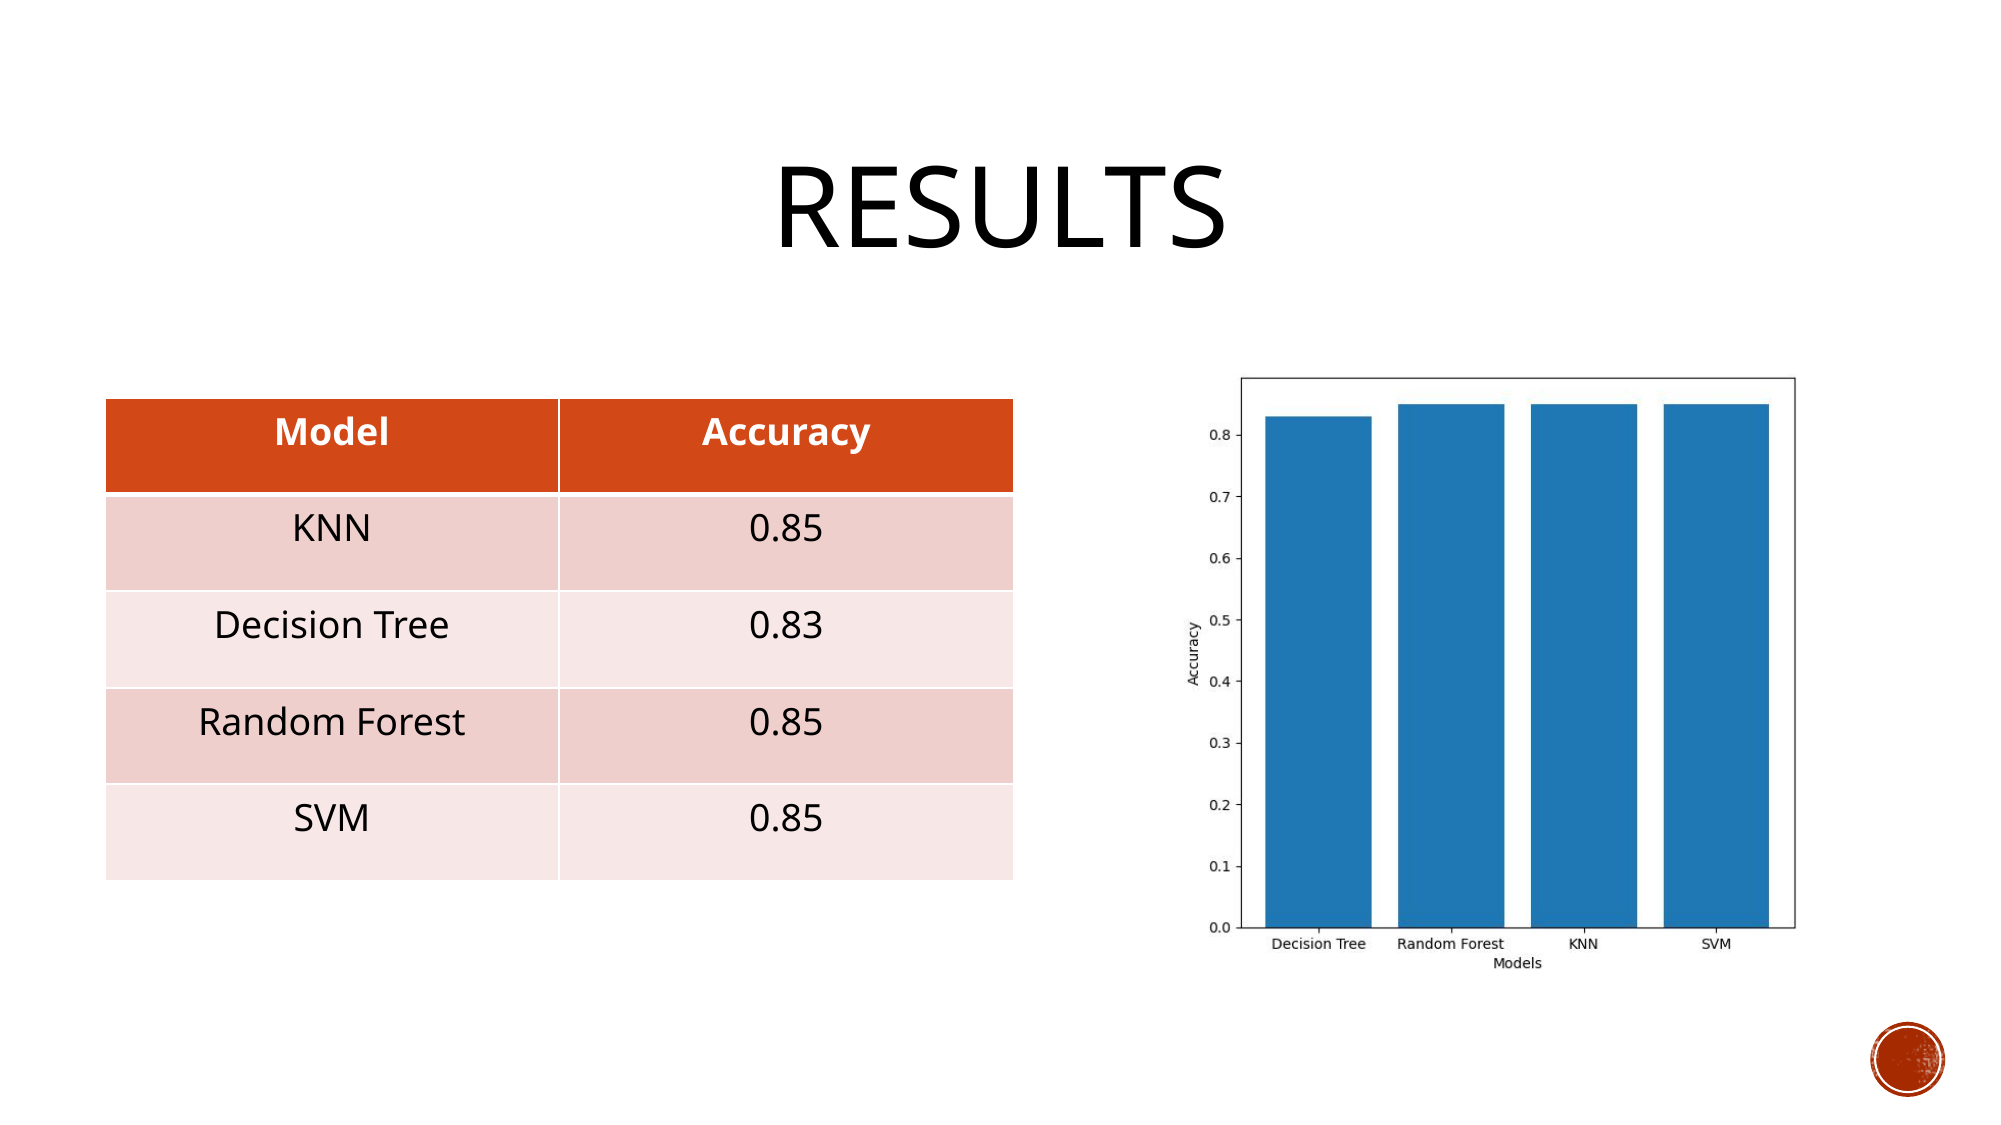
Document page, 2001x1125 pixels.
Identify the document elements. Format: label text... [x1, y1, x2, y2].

picture [1151, 292, 1866, 1006]
table_cell 0.85 [560, 785, 1013, 880]
table_header Accuracy [560, 399, 1013, 492]
table_cell Random Forest [106, 689, 558, 783]
title RESULTS [175, 79, 1826, 344]
table_cell Decision Tree [106, 592, 558, 687]
table_cell 0.83 [560, 592, 1013, 687]
table_cell 0.85 [560, 497, 1013, 590]
table_cell KNN [106, 497, 558, 590]
table_cell 0.85 [560, 689, 1013, 783]
table_header Model [106, 399, 558, 492]
table_cell SVM [106, 785, 558, 880]
